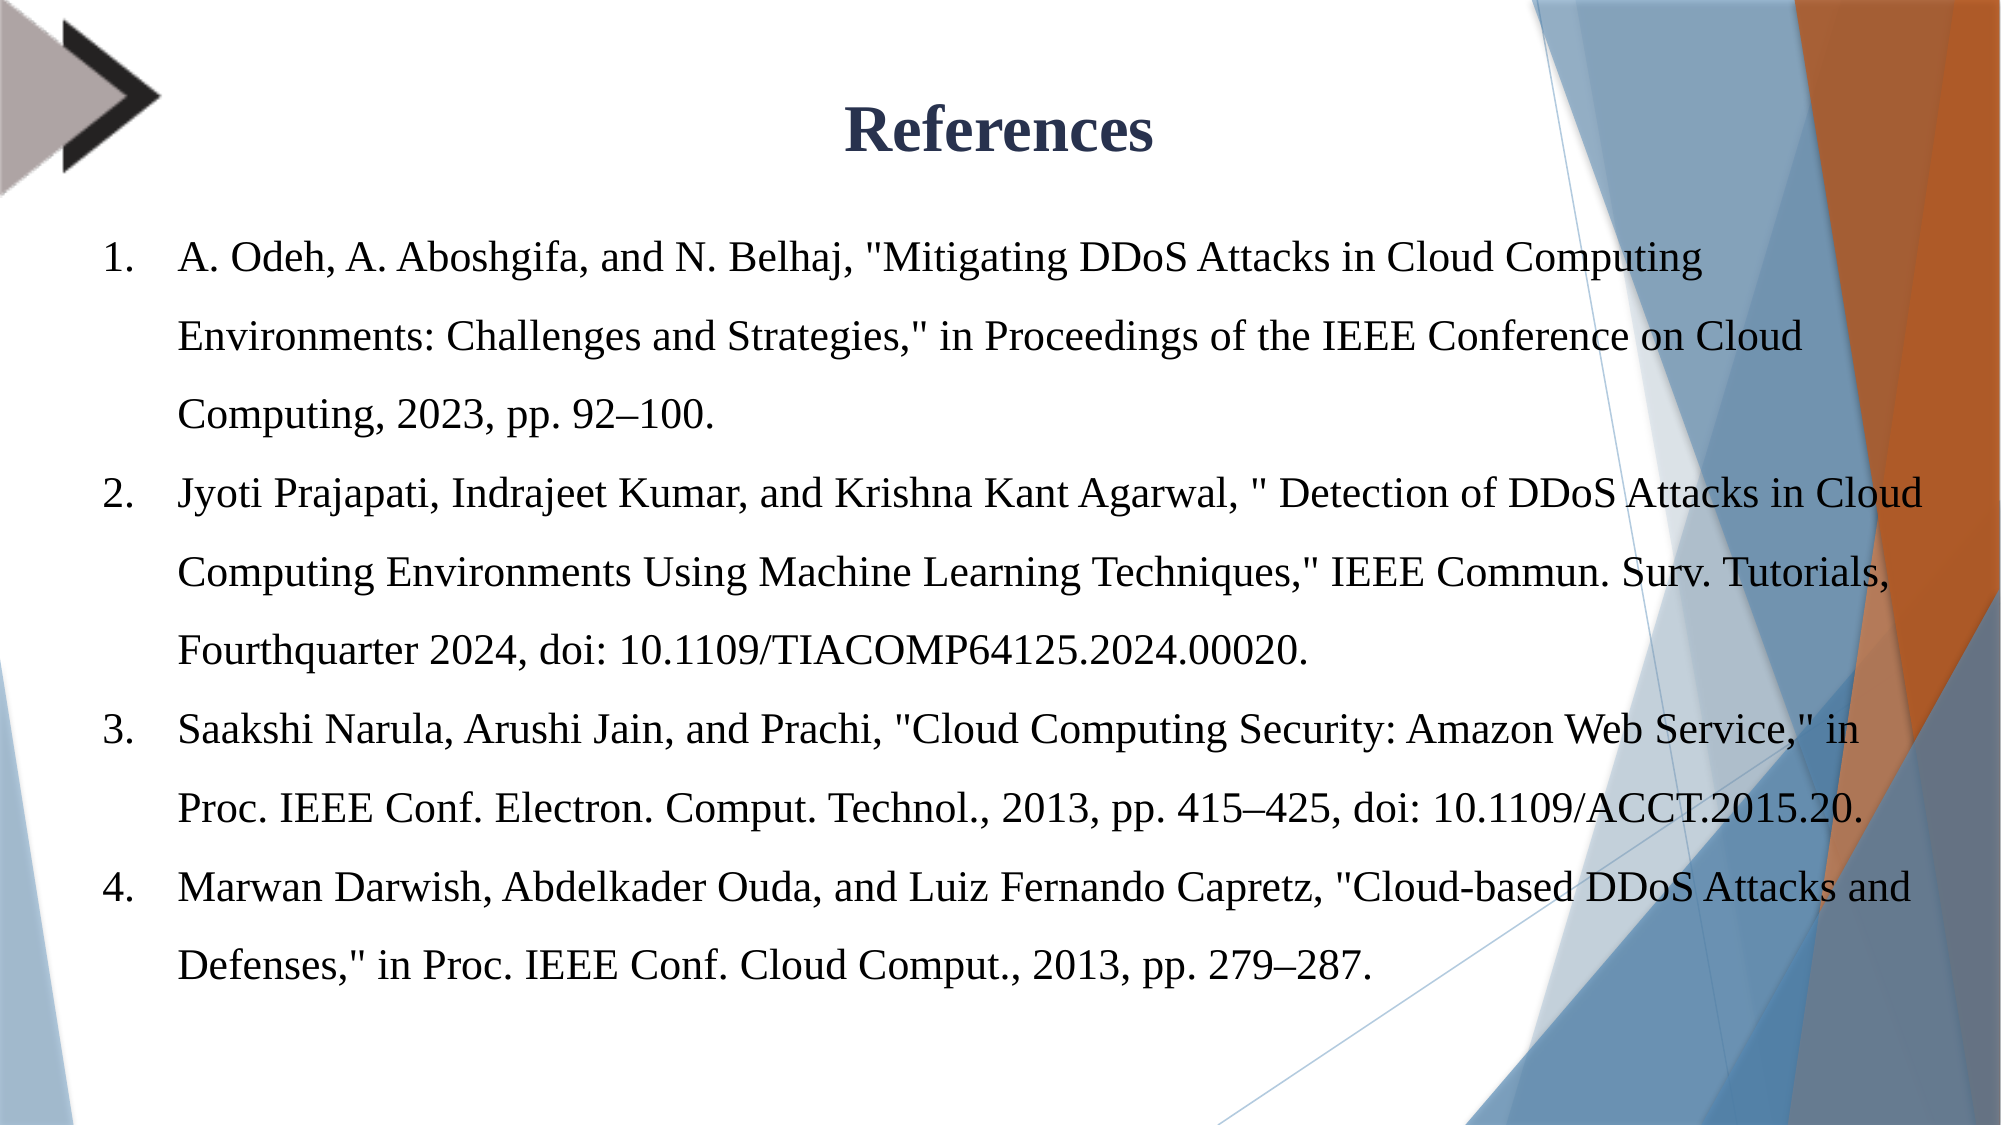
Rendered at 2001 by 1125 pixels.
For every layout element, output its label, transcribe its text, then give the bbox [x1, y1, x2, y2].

picture [0, 0, 172, 199]
text_box A. Odeh, A. Aboshgifa, and N. Belhaj, "Mitigating DDoS Attacks in Cloud Computing Environments: Challenges and Strategies," in Proceedings of the IEEE Conference on Cloud Computing, 2023, pp. 92–100. Jyoti Prajapati, Indrajeet Kumar, and Krishna Kant Agarwal, " Detection of DDoS Attacks in Cloud Computing Environments Using Machine Learning Techniques," IEEE Commun. Surv. Tutorials, Fourthquarter 2024, doi: 10.1109/TIACOMP64125.2024.00020. Saakshi Narula, Arushi Jain, and Prachi, "Cloud Computing Security: Amazon Web Service," in Proc. IEEE Conf. Electron. Comput. Technol., 2013, pp. 415–425, doi: 10.1109/ACCT.2015.20. Marwan Darwish, Abdelkader Ouda, and Luiz Fernando Capretz, "Cloud-based DDoS Attacks and Defenses," in Proc. IEEE Conf. Cloud Comput., 2013, pp. 279–287. [72, 186, 1964, 939]
text_box References [827, 36, 1173, 159]
